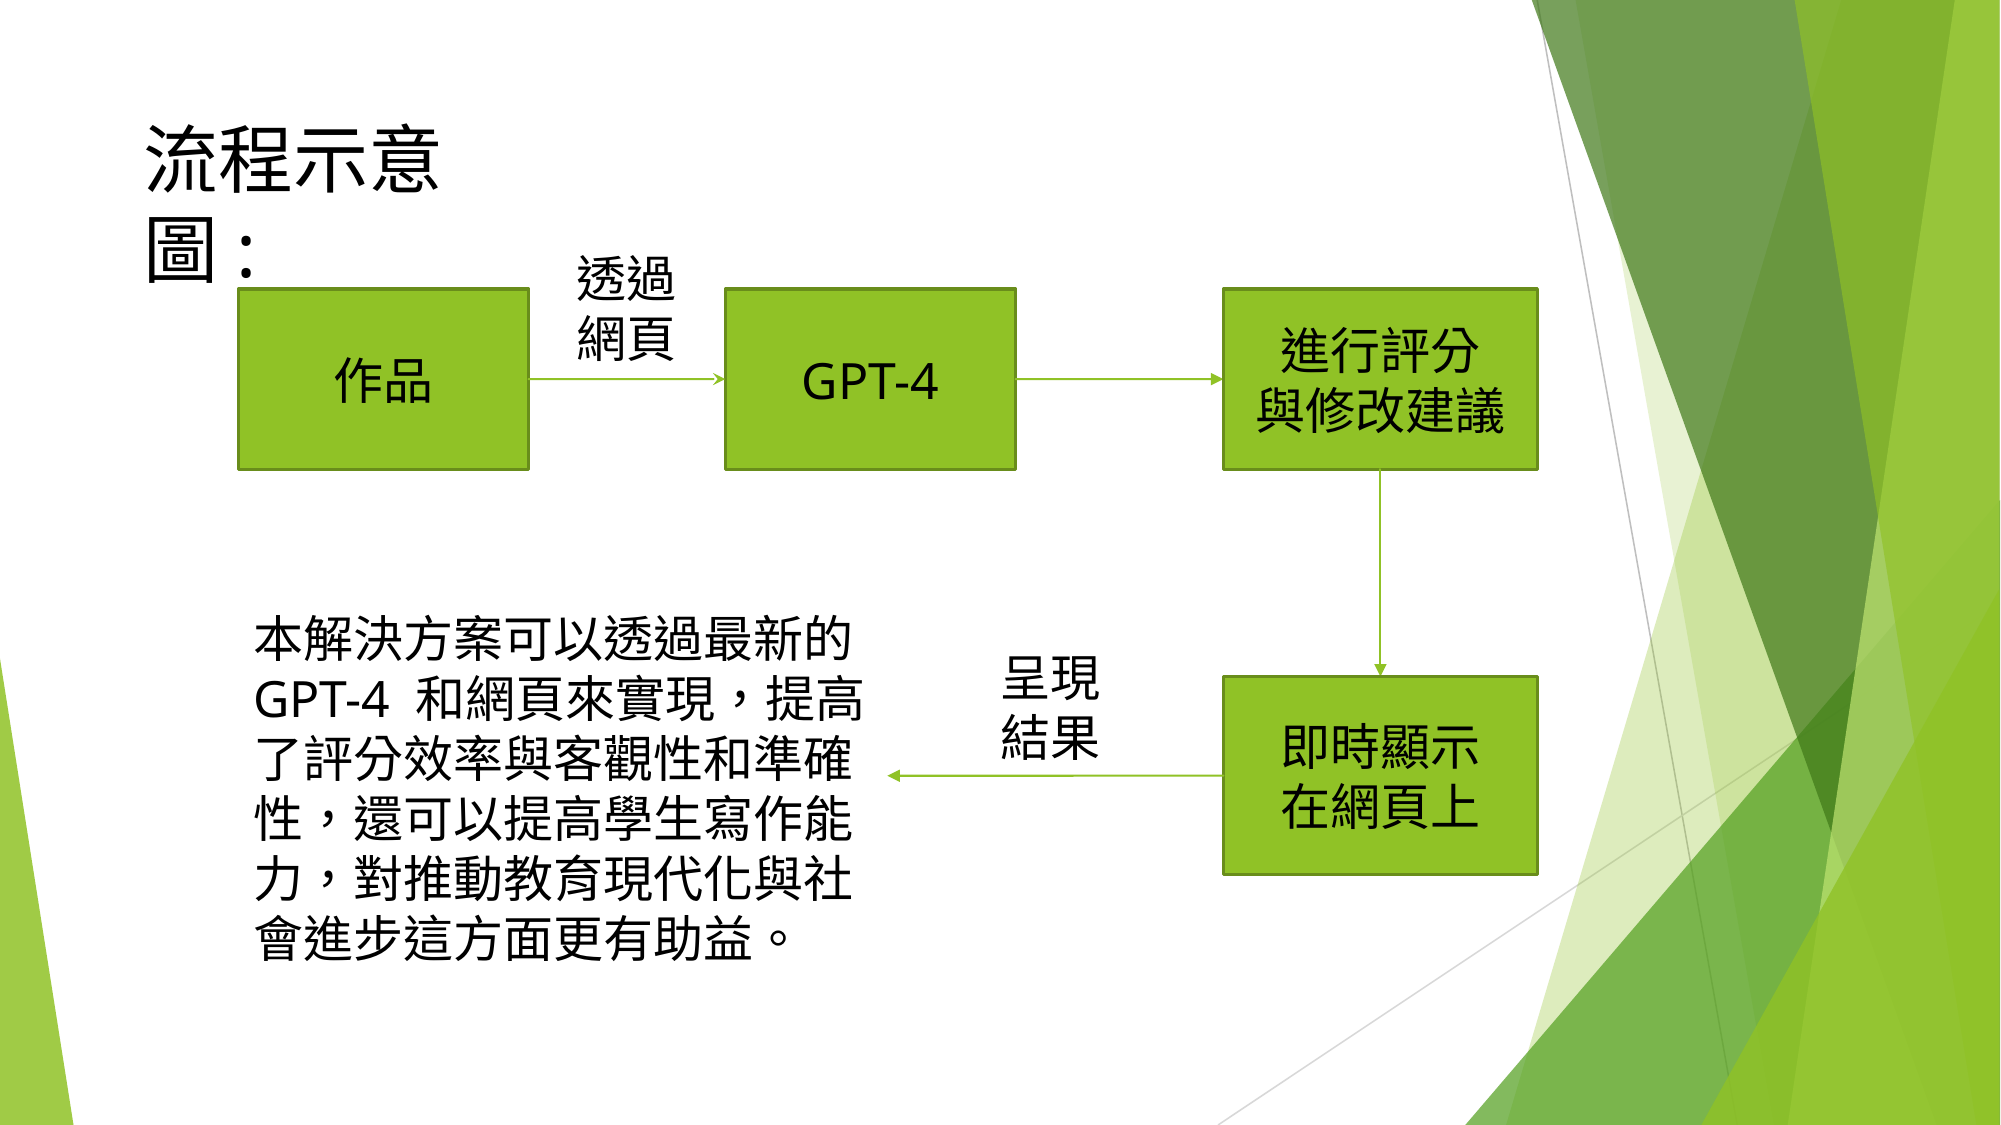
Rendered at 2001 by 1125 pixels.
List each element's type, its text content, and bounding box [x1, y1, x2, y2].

text_box 作品 [238, 301, 529, 470]
text_box 即時顯示 在網頁上 [1223, 676, 1538, 875]
text_box 流程示意圖: [128, 105, 553, 301]
text_box 透過網頁 [553, 240, 701, 376]
text_box 本解決方案可以透過最新的GPT-4 和網頁來實現，提高了評分效率與客觀性和準確性，還可以提高學生寫作能力，對推動教育現代化與社會進步這方面更有助益。 [238, 599, 907, 975]
text_box GPT-4 [725, 289, 1016, 470]
text_box 呈現 結果 [985, 639, 1126, 774]
text_box 進行評分 與修改建議 [1223, 289, 1538, 470]
